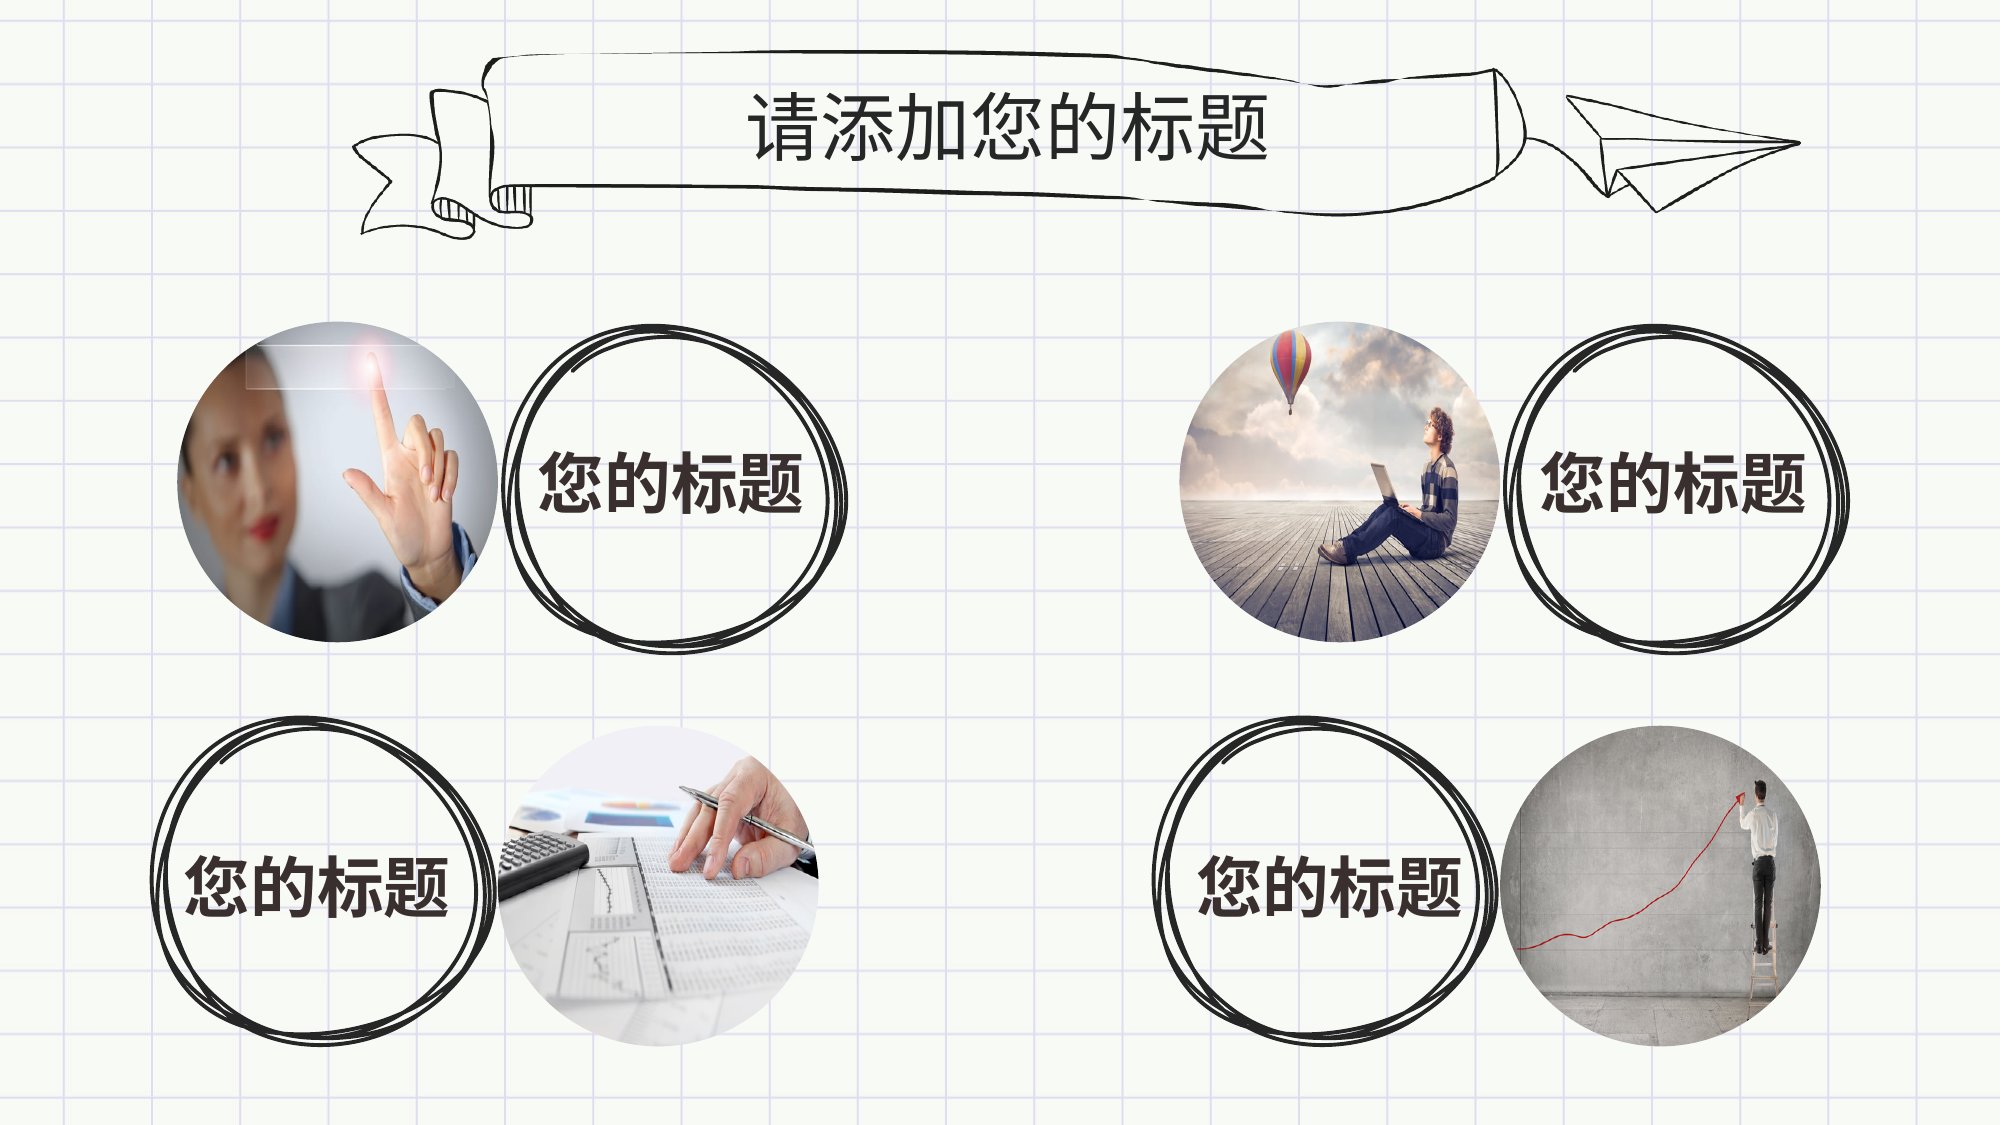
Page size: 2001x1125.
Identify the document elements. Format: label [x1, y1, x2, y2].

picture [352, 50, 1801, 240]
text_box [1179, 251, 1924, 670]
text_box [1098, 643, 1821, 1062]
text_box [177, 251, 922, 670]
text_box [96, 643, 819, 1062]
